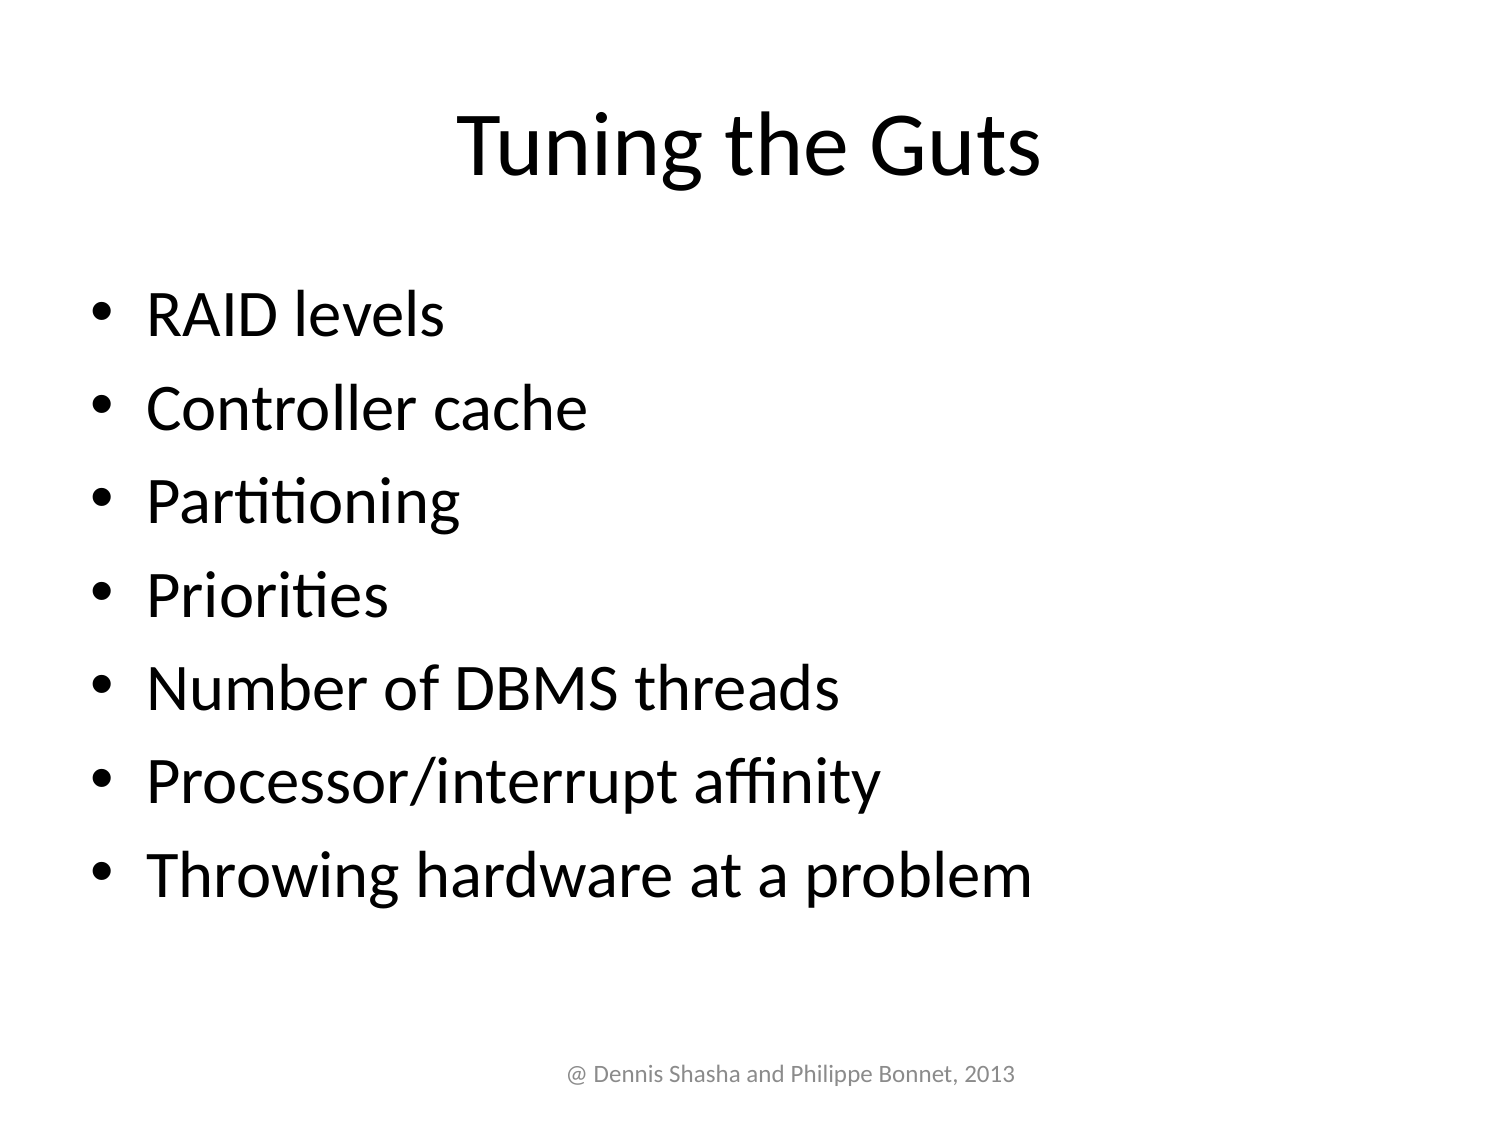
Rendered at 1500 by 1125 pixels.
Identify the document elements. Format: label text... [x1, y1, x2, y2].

footer @ Dennis Shasha and Philippe Bonnet, 2013 [512, 1042, 1075, 1103]
list RAID levels Controller cache Partitioning Priorities Number of DBMS threads Processor/interrupt affinity Throwing hardware at a problem [75, 262, 1425, 1005]
title Tuning the Guts [75, 45, 1425, 233]
